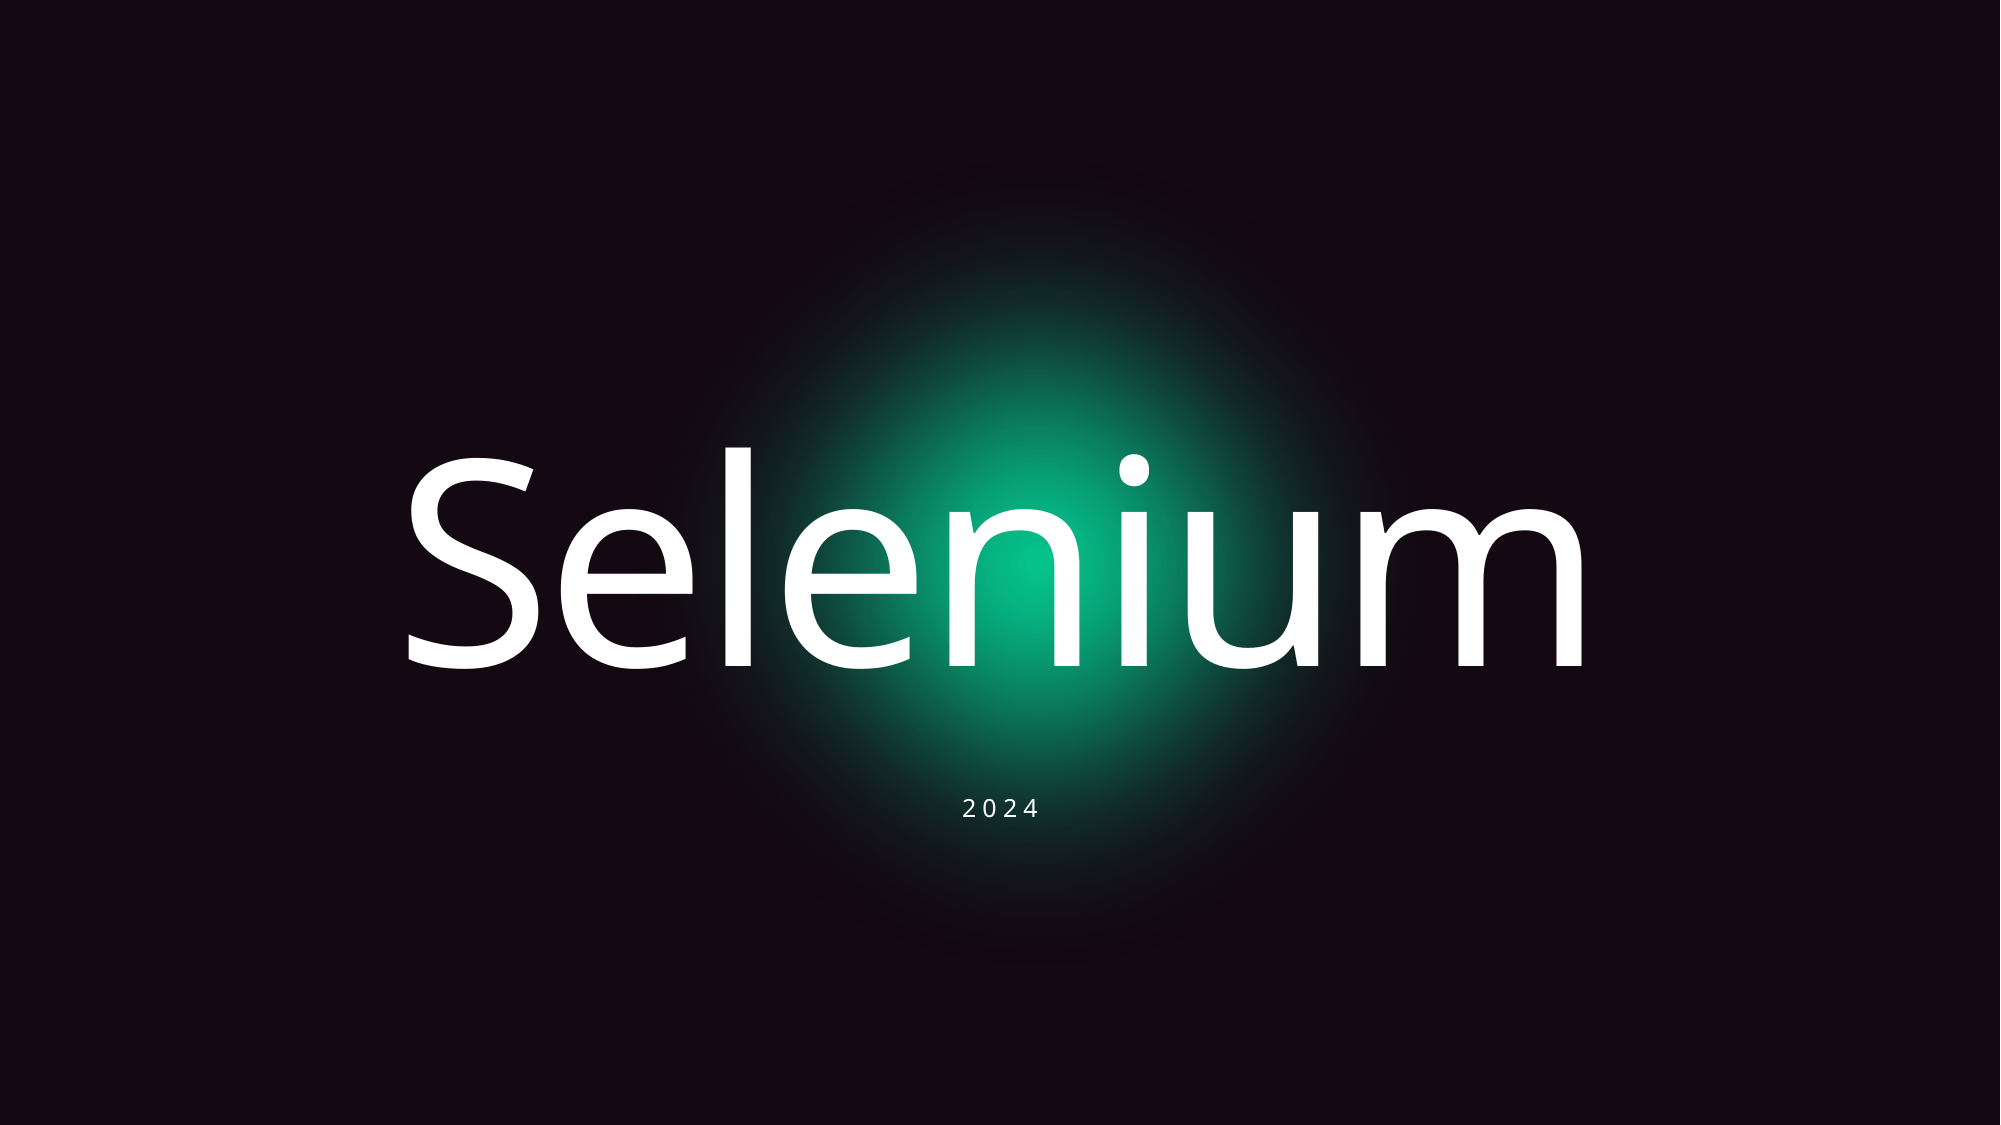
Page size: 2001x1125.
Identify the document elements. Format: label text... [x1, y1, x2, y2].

text_box 2024 [947, 754, 1053, 830]
text_box Selenium [379, 371, 1621, 731]
